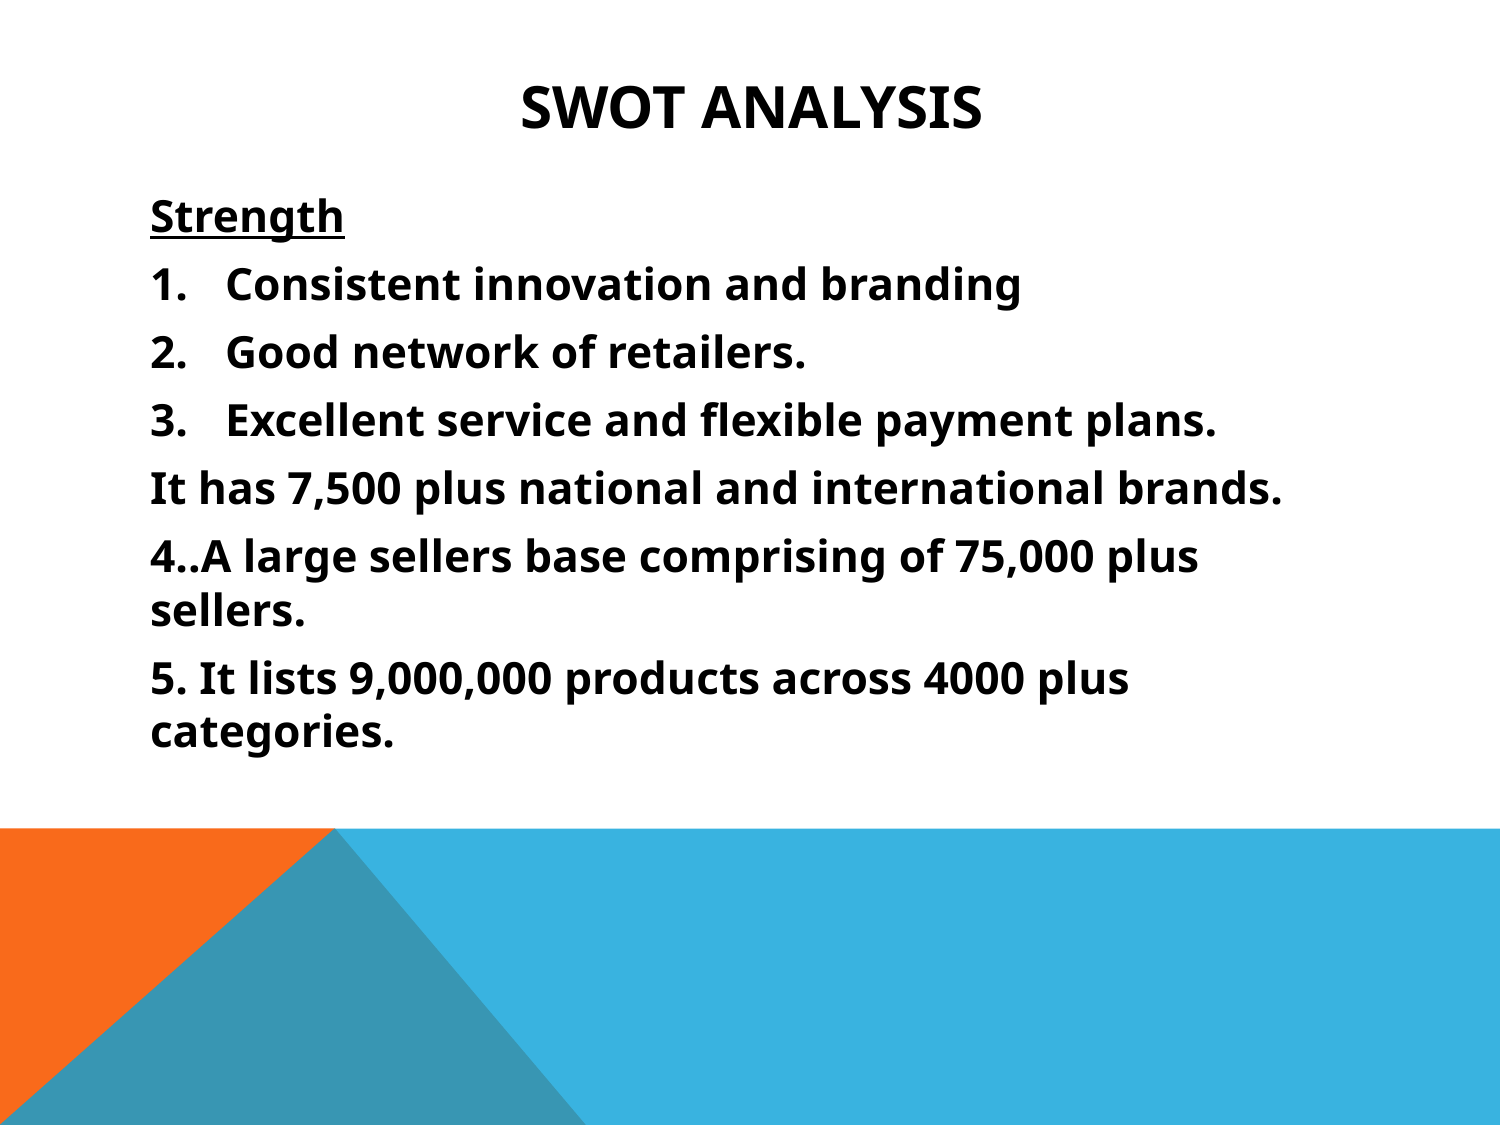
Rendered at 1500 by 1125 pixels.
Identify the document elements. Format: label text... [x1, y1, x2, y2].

list Strength Consistent innovation and branding Good network of retailers. Excellent service and flexible payment plans. It has 7,500 plus national and international brands. 4..A large sellers base comprising of 75,000 plus sellers. 5. It lists 9,000,000 products across 4000 plus categories. [135, 180, 1369, 768]
title SWOT Analysis [135, 60, 1369, 150]
